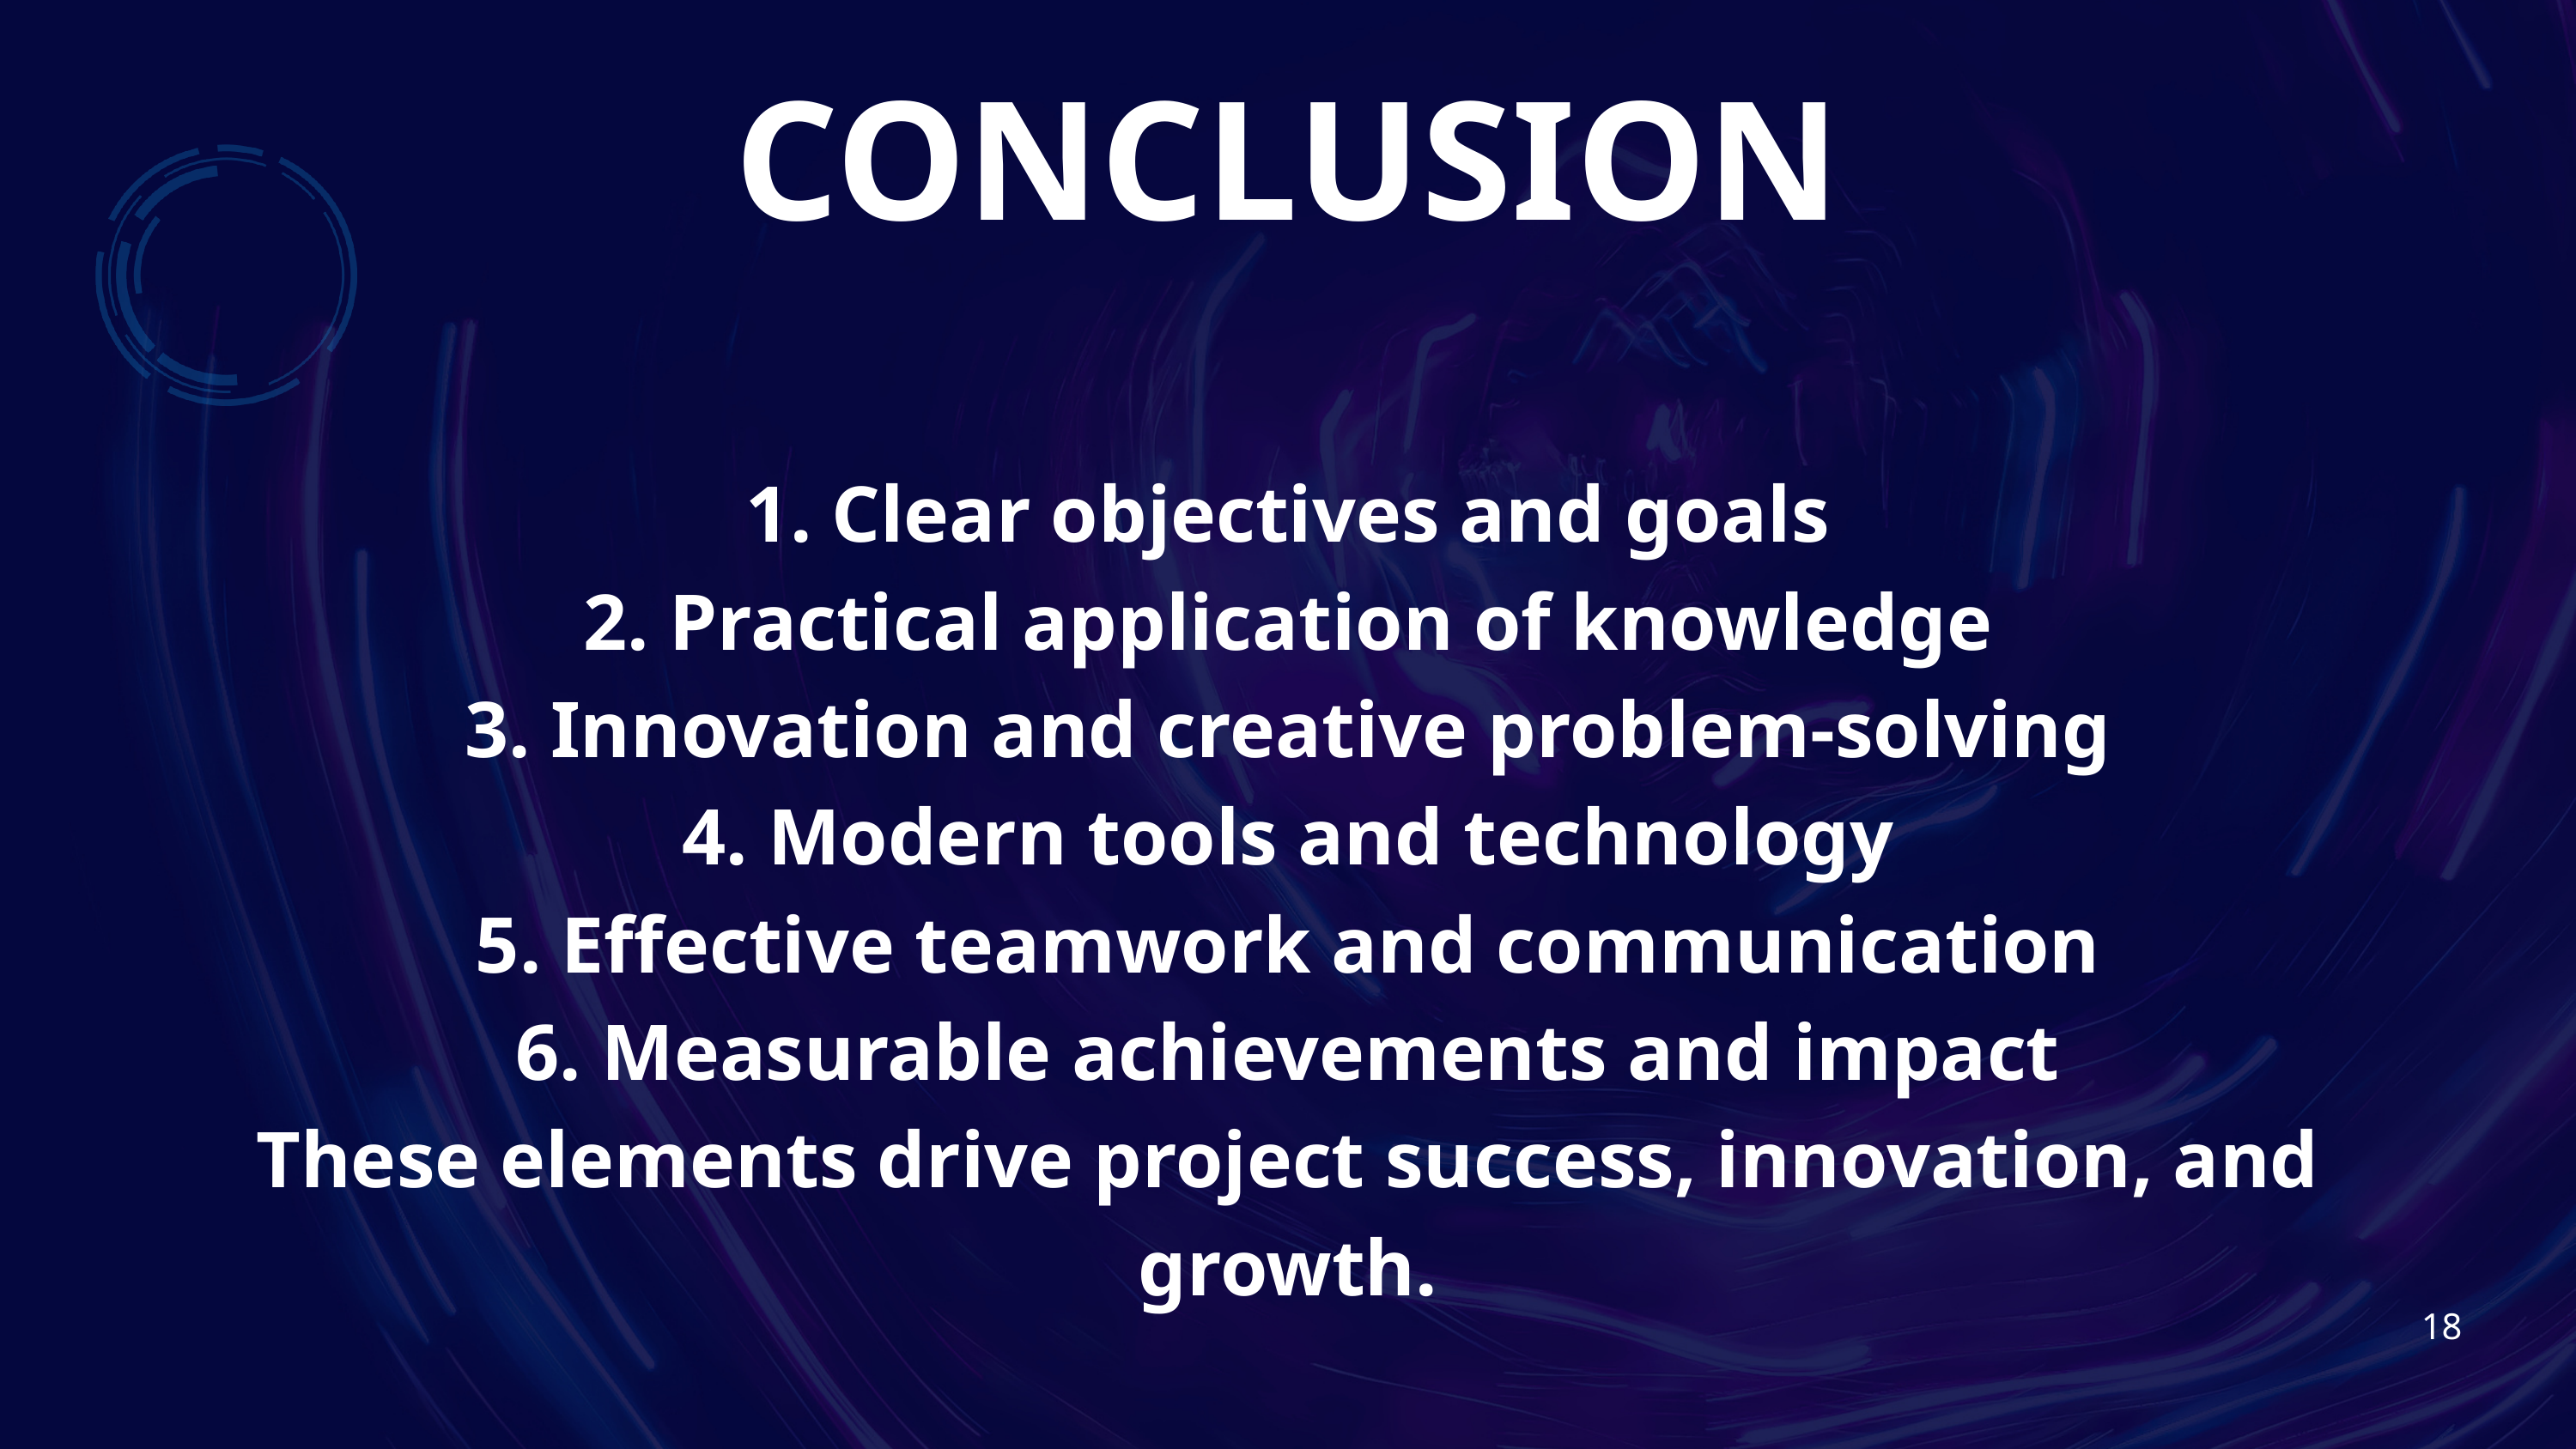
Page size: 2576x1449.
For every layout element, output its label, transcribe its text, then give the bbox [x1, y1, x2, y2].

text_box [0, 0, 2576, 1449]
text_box 18 [2421, 1296, 2463, 1348]
text_box 1. Clear objectives and goals 2. Practical application of knowledge 3. Innovation and creative problem-solving 4. Modern tools and technology 5. Effective teamwork and communication 6. Measurable achievements and impact These elements drive project success, innovation, and growth. [119, 342, 2456, 1312]
text_box CONCLUSION [730, 22, 1846, 253]
text_box [93, 144, 361, 407]
